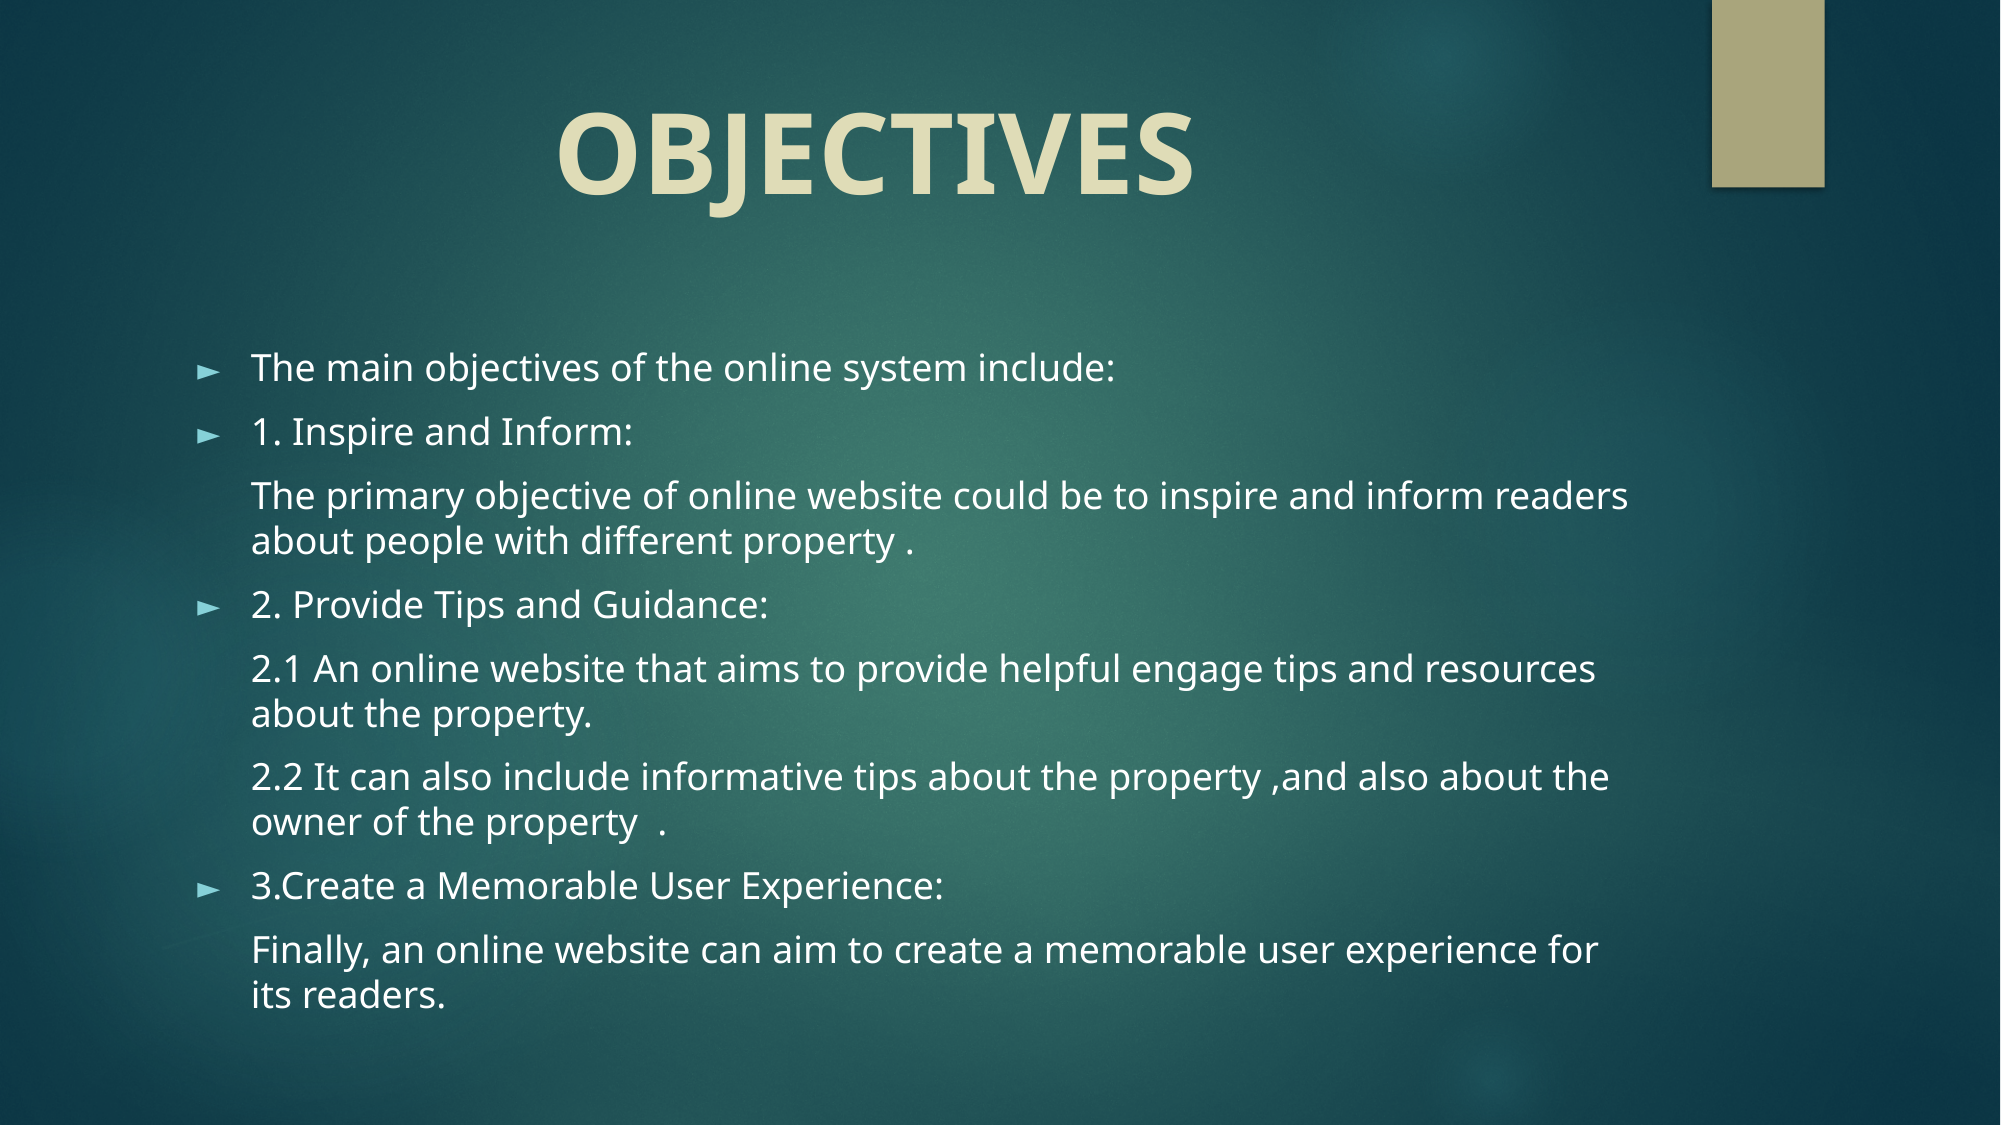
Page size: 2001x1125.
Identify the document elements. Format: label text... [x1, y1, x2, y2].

picture [0, 0, 2001, 1125]
title OBJECTIVES [106, 74, 1649, 304]
list The main objectives of the online system include: 1. Inspire and Inform: The primary objective of online website could be to inspire and inform readers about people with different property . 2. Provide Tips and Guidance: 2.1 An online website that aims to provide helpful engage tips and resources about the property. 2.2 It can also include informative tips about the property ,and also about the owner of the property . 3.Create a Memorable User Experience: Finally, an online website can aim to create a memorable user experience for its readers. [181, 336, 1649, 1025]
